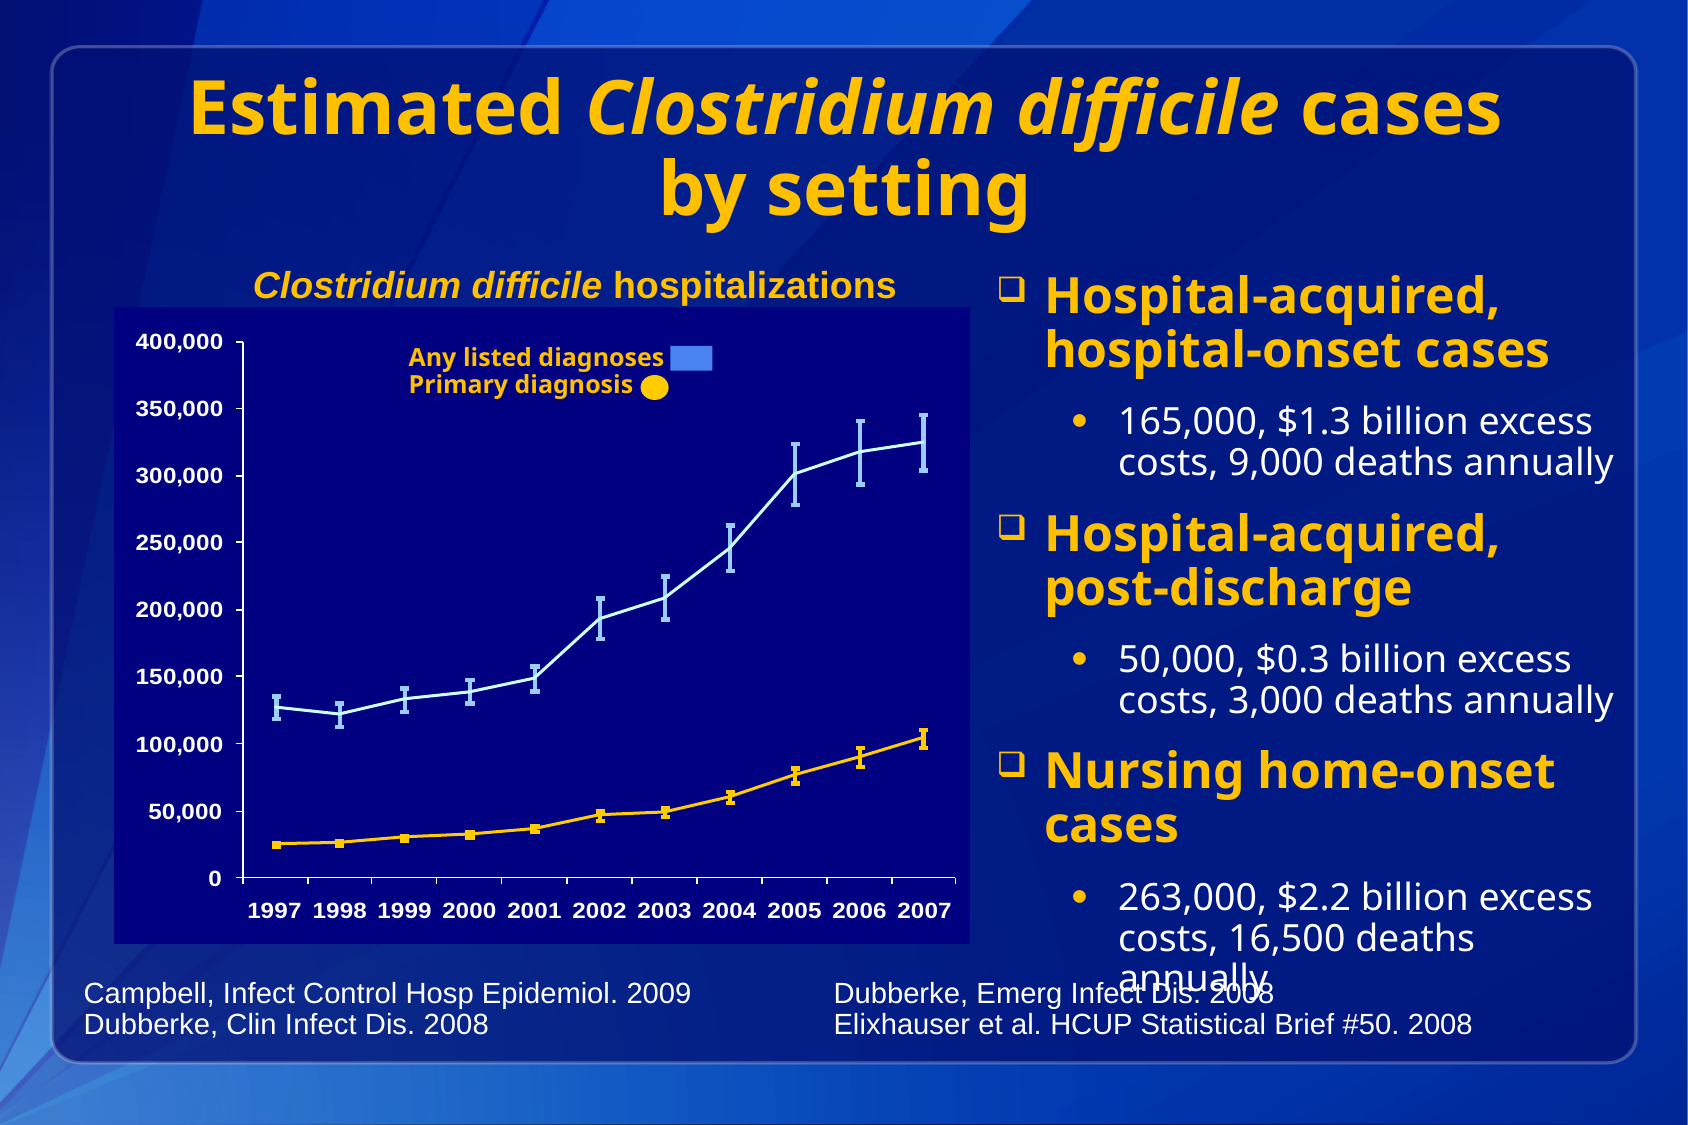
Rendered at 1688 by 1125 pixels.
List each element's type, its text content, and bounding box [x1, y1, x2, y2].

picture [0, 0, 1688, 1125]
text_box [105, 299, 977, 951]
text_box Clostridium difficile hospitalizations [218, 262, 932, 298]
list Hospital-acquired, hospital-onset cases 165,000, $1.3 billion excess costs, 9,000 deaths annually Hospital-acquired, post-discharge 50,000, $0.3 billion excess costs, 3,000 deaths annually Nursing home-onset cases 263,000, $2.2 billion excess costs, 16,500 deaths annually [981, 262, 1638, 975]
title Estimated Clostridium difficile cases by setting [43, 62, 1647, 263]
text_box Campbell, Infect Control Hosp Epidemiol. 2009 Dubberke, Emerg Infect Dis. 2008 Dubberke, Clin Infect Dis. 2008 Elixhauser et al. HCUP Statistical Brief #50. 2008 [68, 970, 1557, 1049]
